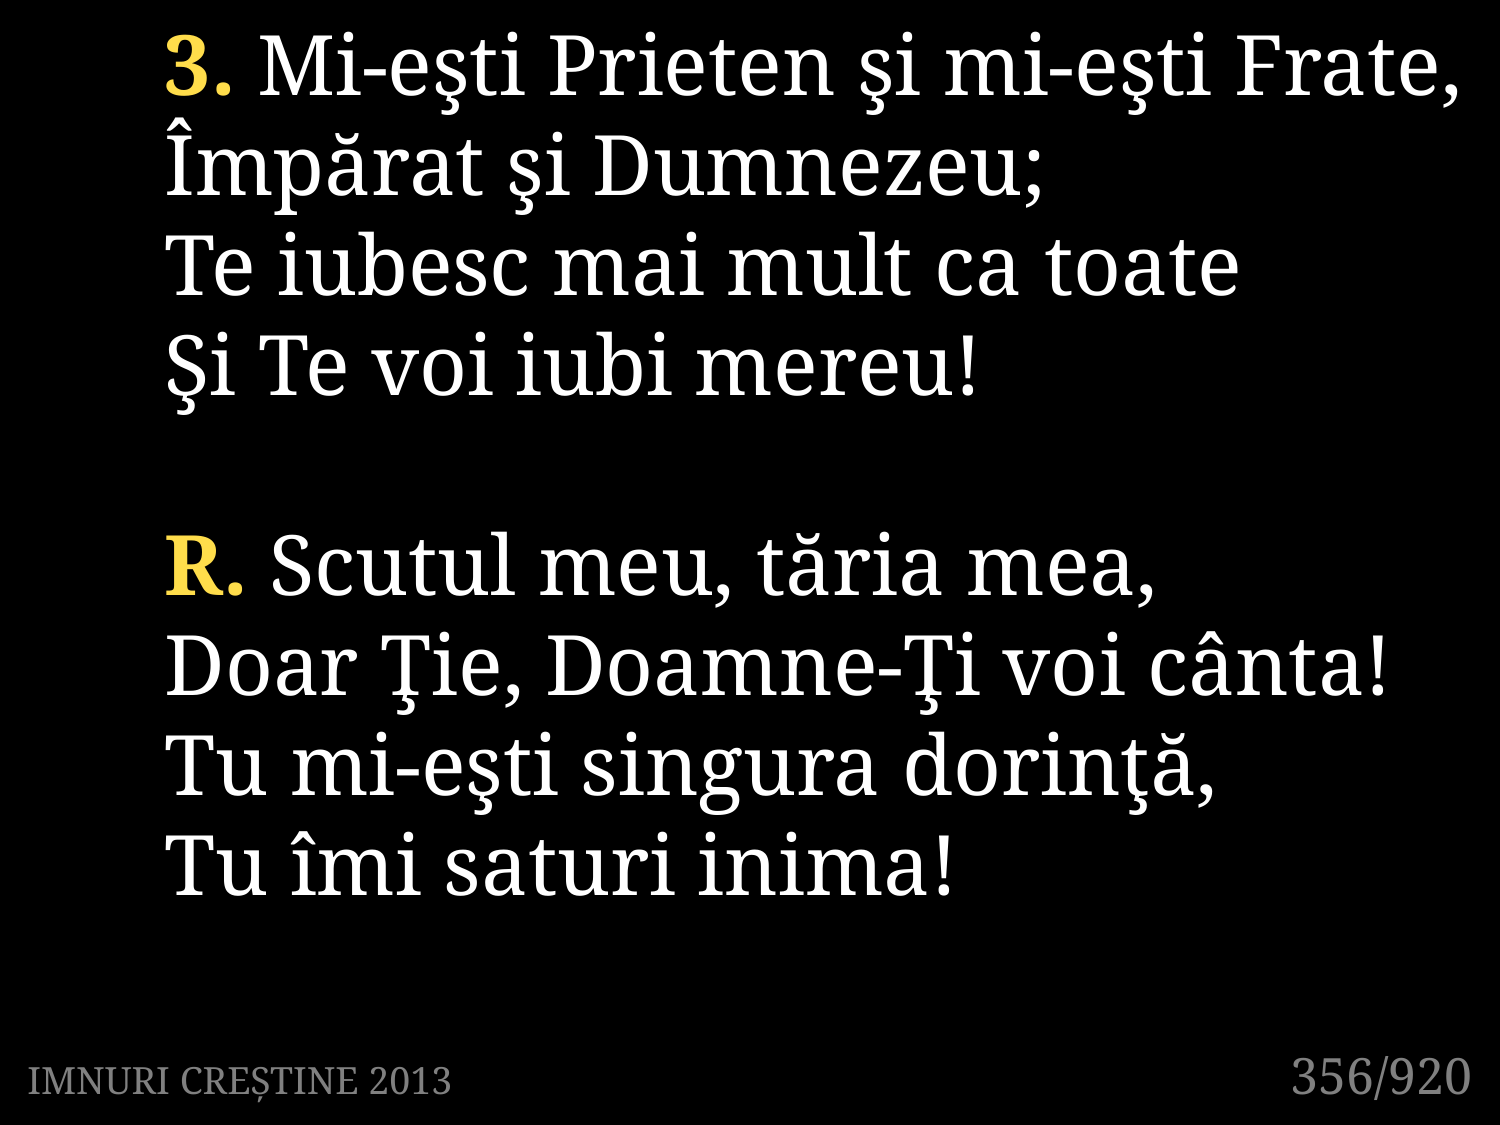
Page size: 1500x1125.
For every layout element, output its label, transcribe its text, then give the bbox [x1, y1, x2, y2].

text_box 3. Mi-eşti Prieten şi mi-eşti Frate, Împărat şi Dumnezeu; Te iubesc mai mult ca toate Şi Te voi iubi mereu! R. Scutul meu, tăria mea, Doar Ţie, Doamne-Ţi voi cânta! Tu mi-eşti singura dorinţă, Tu îmi saturi inima! [149, 4, 1500, 920]
text_box 356/920 [637, 1037, 1488, 1113]
text_box IMNURI CREȘTINE 2013 [12, 1049, 637, 1110]
